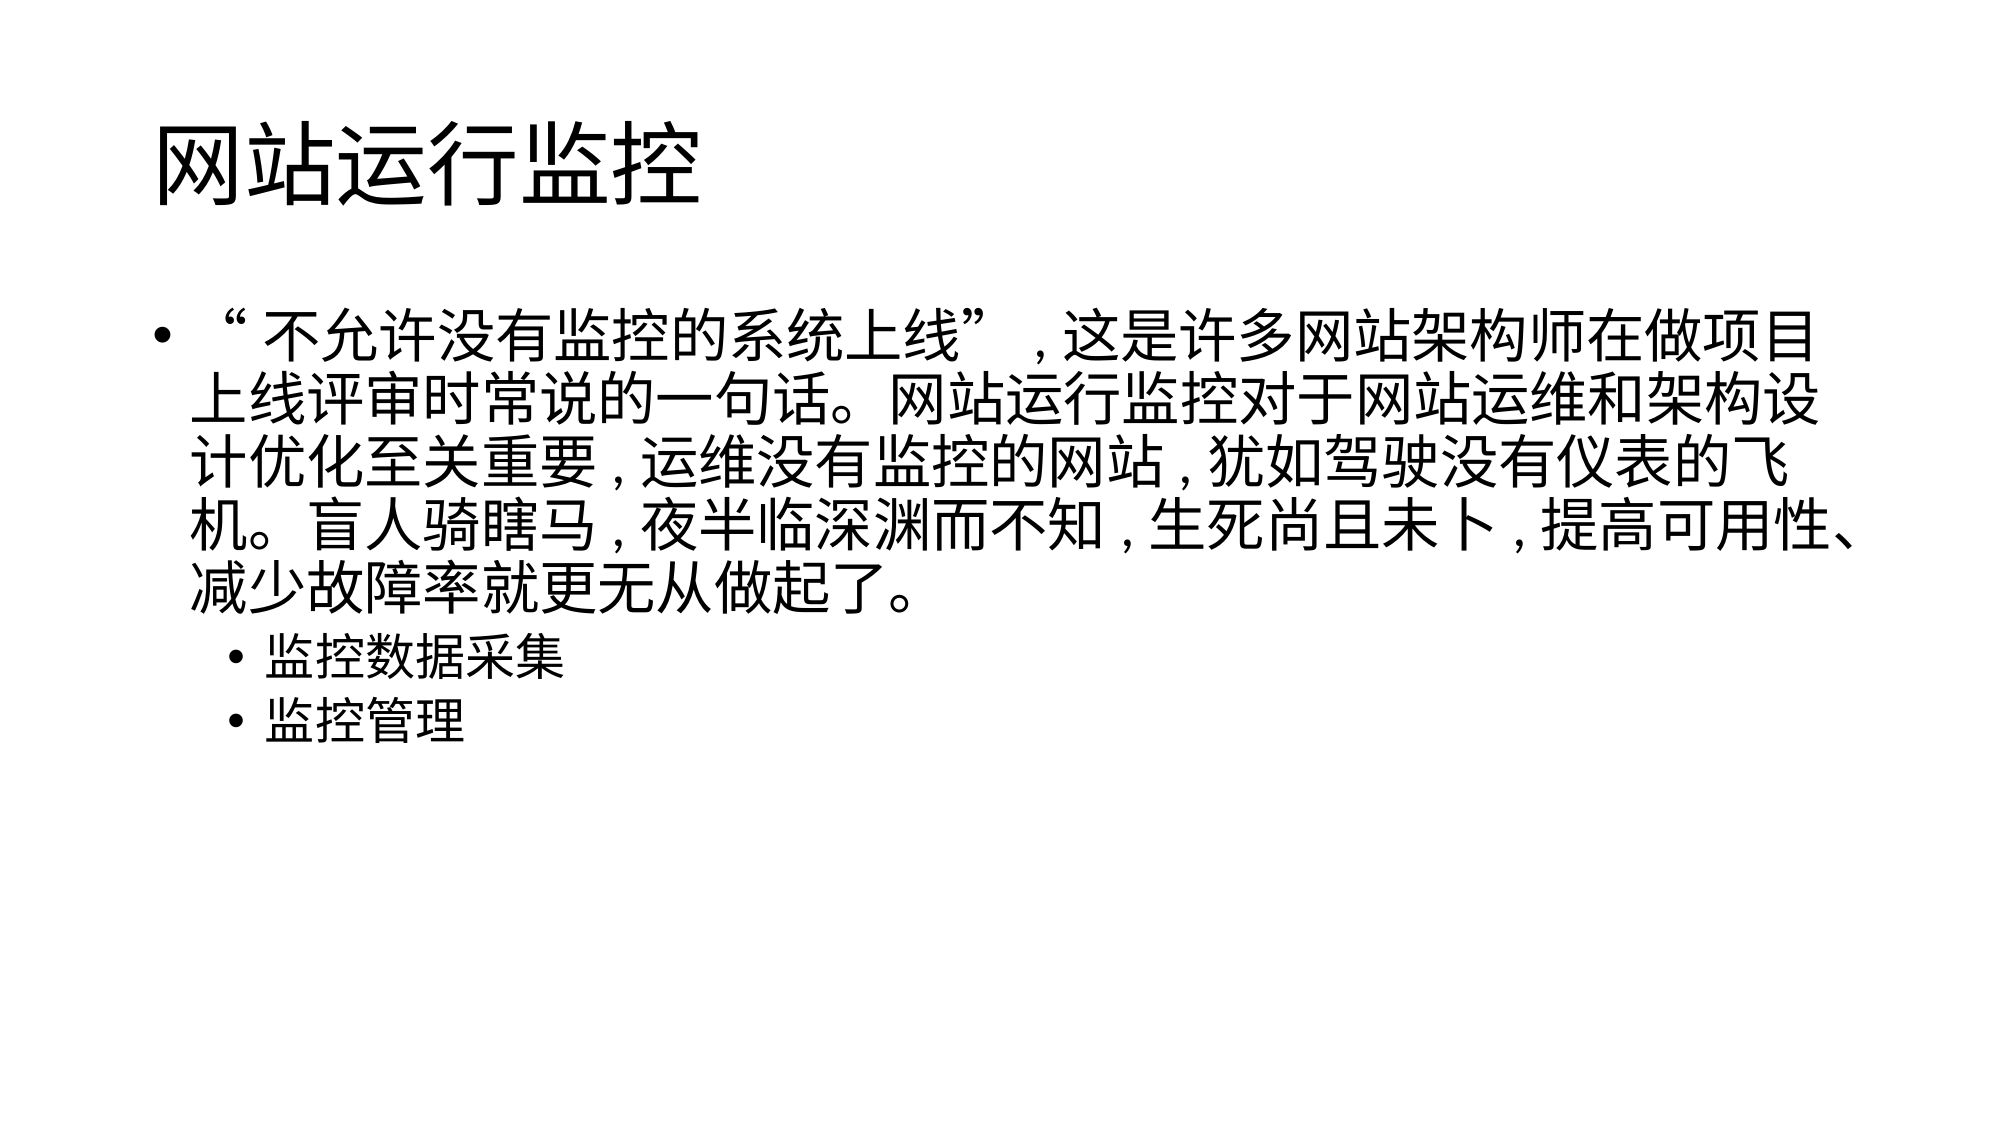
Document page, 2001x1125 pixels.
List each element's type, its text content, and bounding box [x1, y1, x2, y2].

list “不允许没有监控的系统上线”,这是许多网站架构师在做项目上线评审时常说的一句话。网站运行监控对于网站运维和架构设计优化至关重要,运维没有监控的网站,犹如驾驶没有仪表的飞机。盲人骑瞎马,夜半临深渊而不知,生死尚且未卜,提高可用性、减少故障率就更无从做起了。 监控数据采集 监控管理 [137, 299, 1863, 1014]
title 网站运行监控 [137, 59, 1863, 278]
